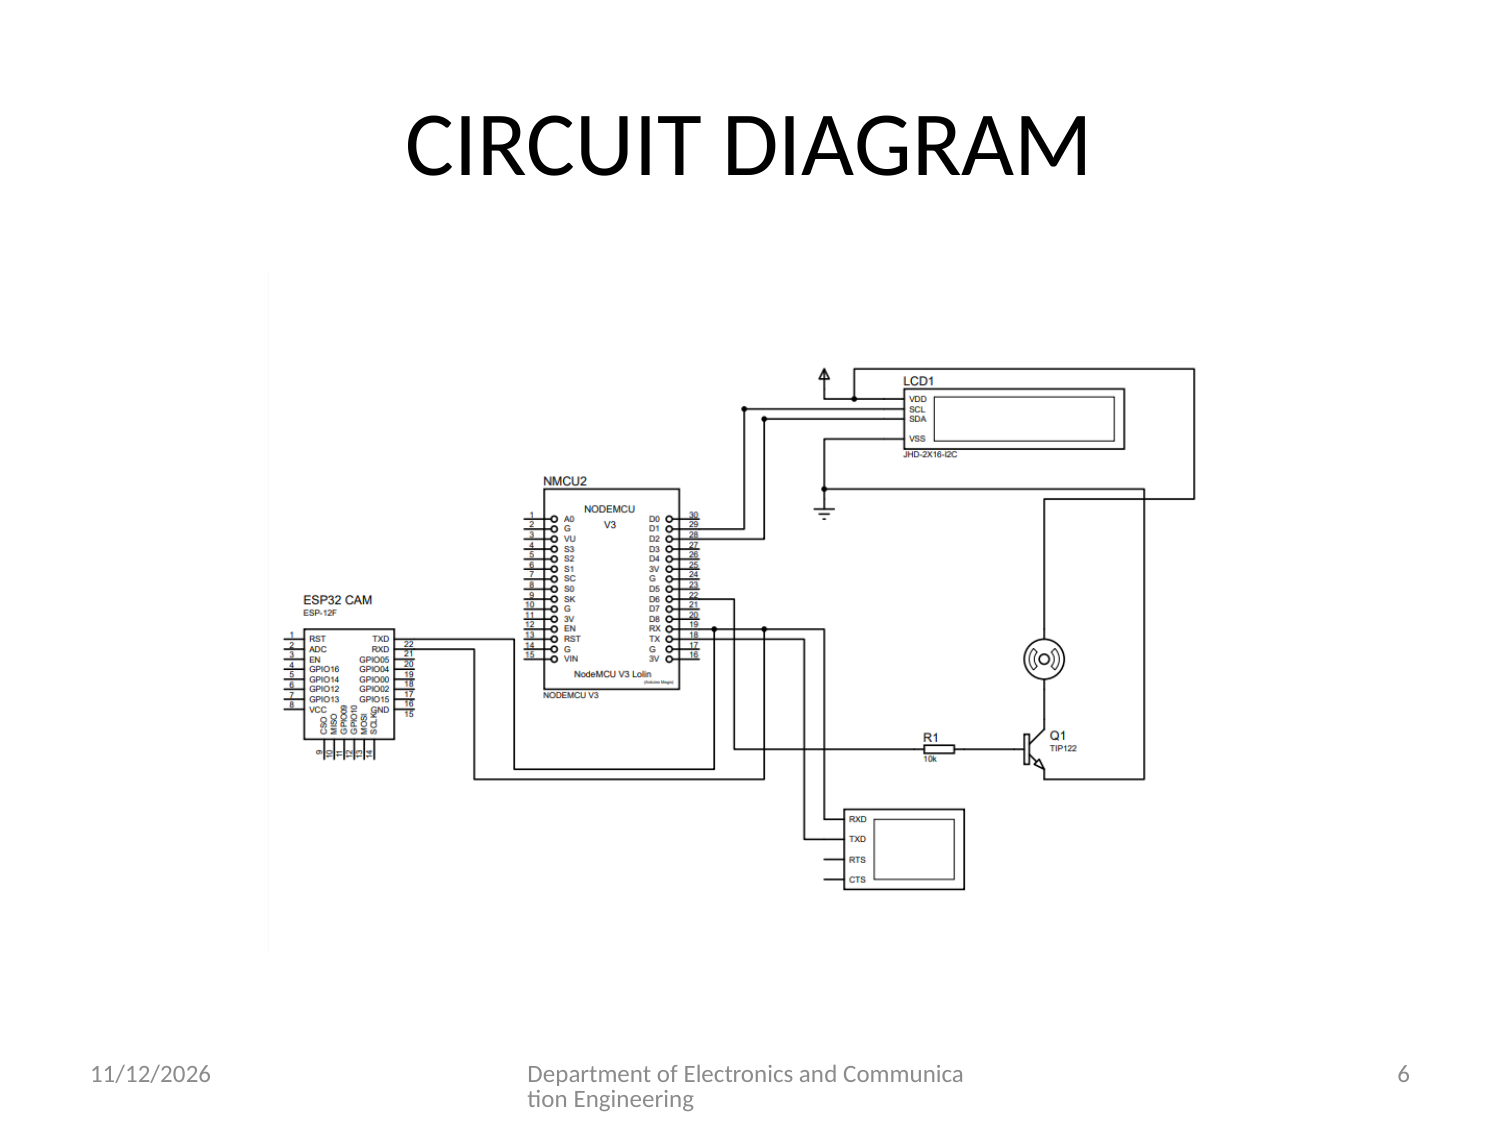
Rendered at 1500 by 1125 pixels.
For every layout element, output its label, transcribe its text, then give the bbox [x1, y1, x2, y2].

slide_number 6 [1074, 1042, 1425, 1103]
title CIRCUIT DIAGRAM [75, 45, 1425, 233]
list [268, 272, 1290, 953]
footer Department of Electronics and Communication Engineering [512, 1042, 988, 1103]
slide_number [75, 1042, 425, 1103]
